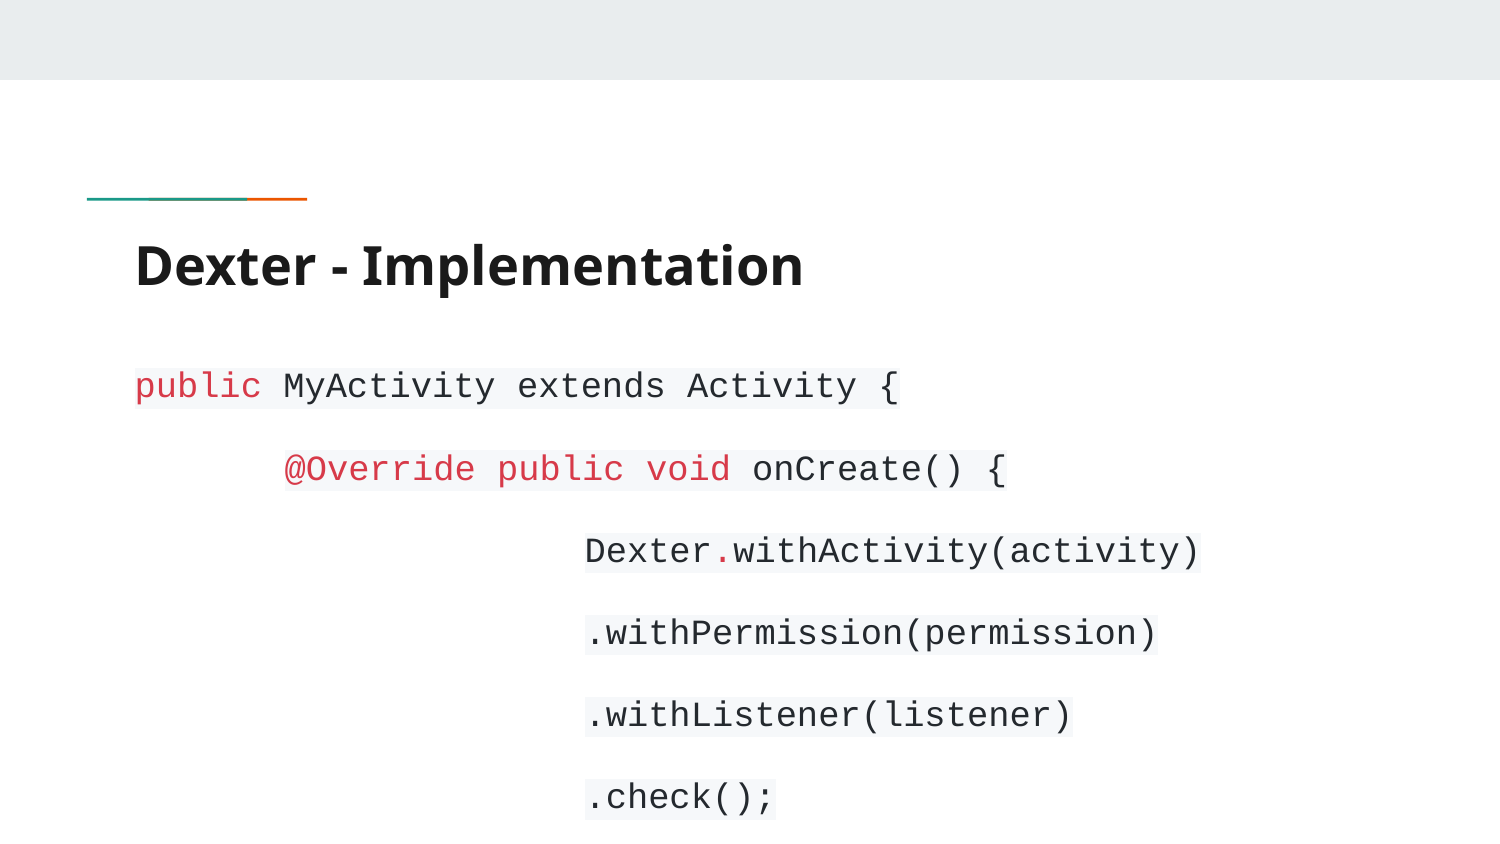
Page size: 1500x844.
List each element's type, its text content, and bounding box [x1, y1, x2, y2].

title Dexter - Implementation [119, 216, 1381, 305]
list public MyActivity extends Activity { @Override public void onCreate() { Dexter.withActivity(activity) .withPermission(permission) .withListener(listener) .check(); } } [119, 341, 1381, 712]
